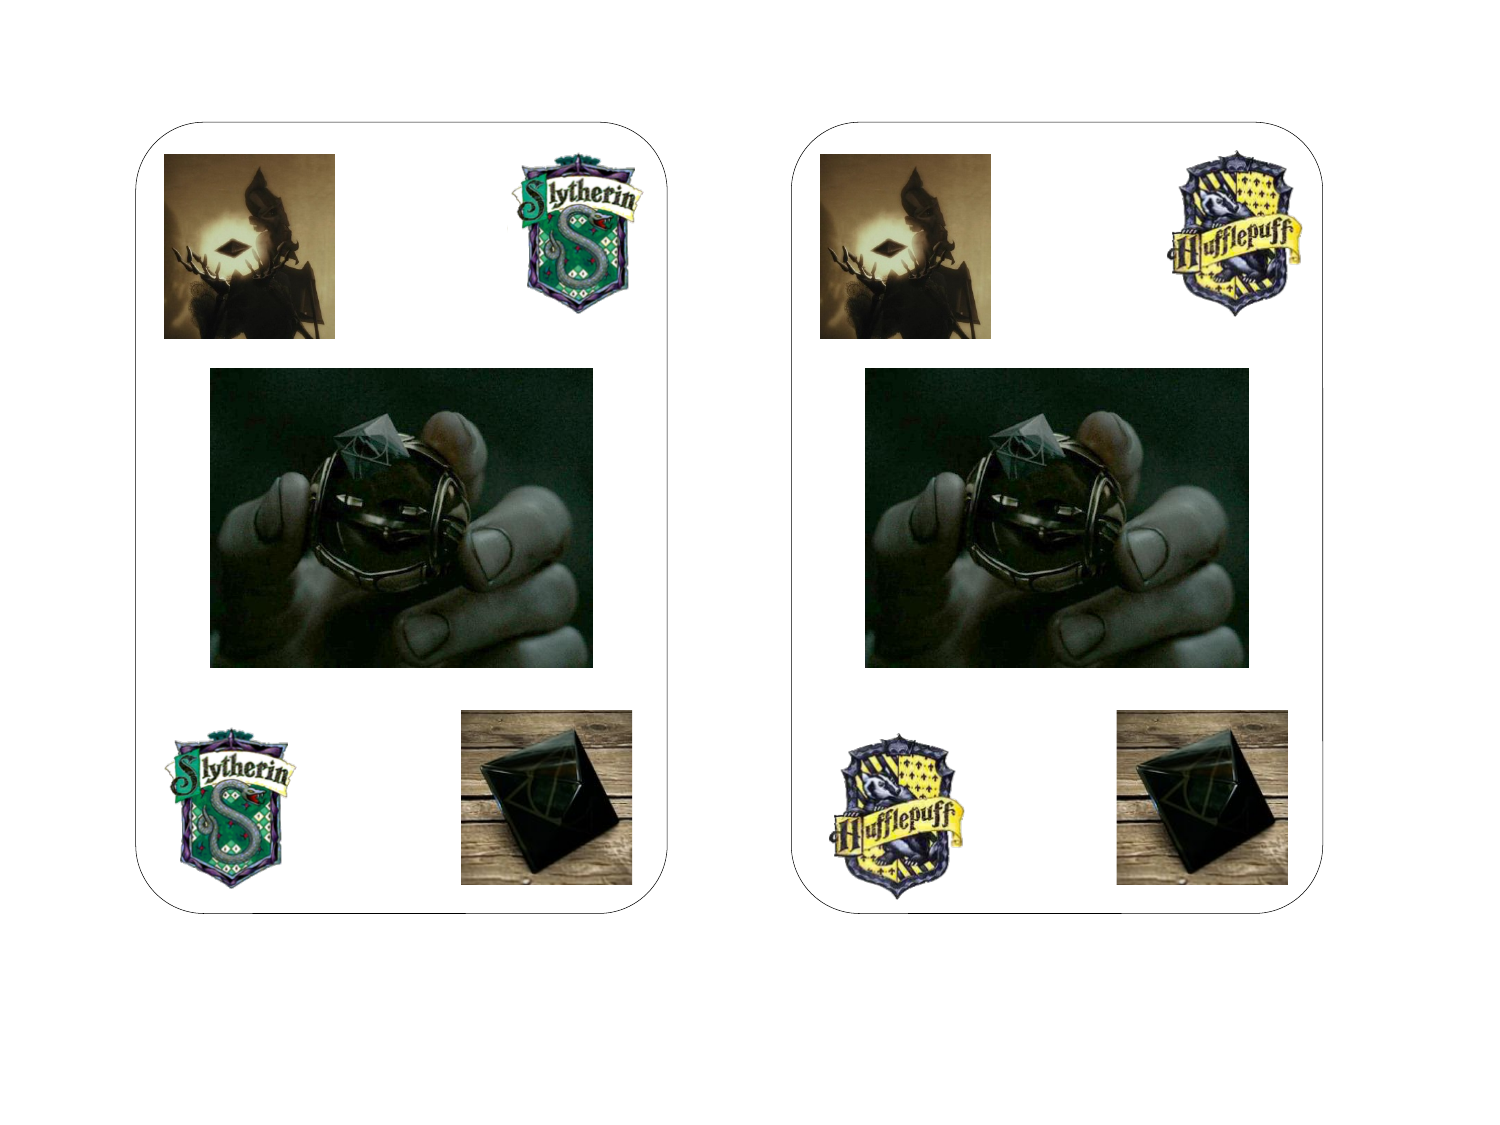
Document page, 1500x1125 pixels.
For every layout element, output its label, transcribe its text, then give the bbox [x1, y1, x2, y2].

picture [209, 368, 594, 668]
picture [460, 710, 633, 886]
text_box ט [133, 120, 670, 916]
picture [164, 154, 335, 339]
picture [161, 719, 308, 898]
picture [820, 154, 991, 339]
picture [1155, 144, 1303, 323]
text_box ט [789, 120, 1325, 916]
picture [865, 368, 1249, 668]
picture [1116, 710, 1289, 886]
picture [818, 728, 965, 907]
picture [507, 144, 654, 323]
